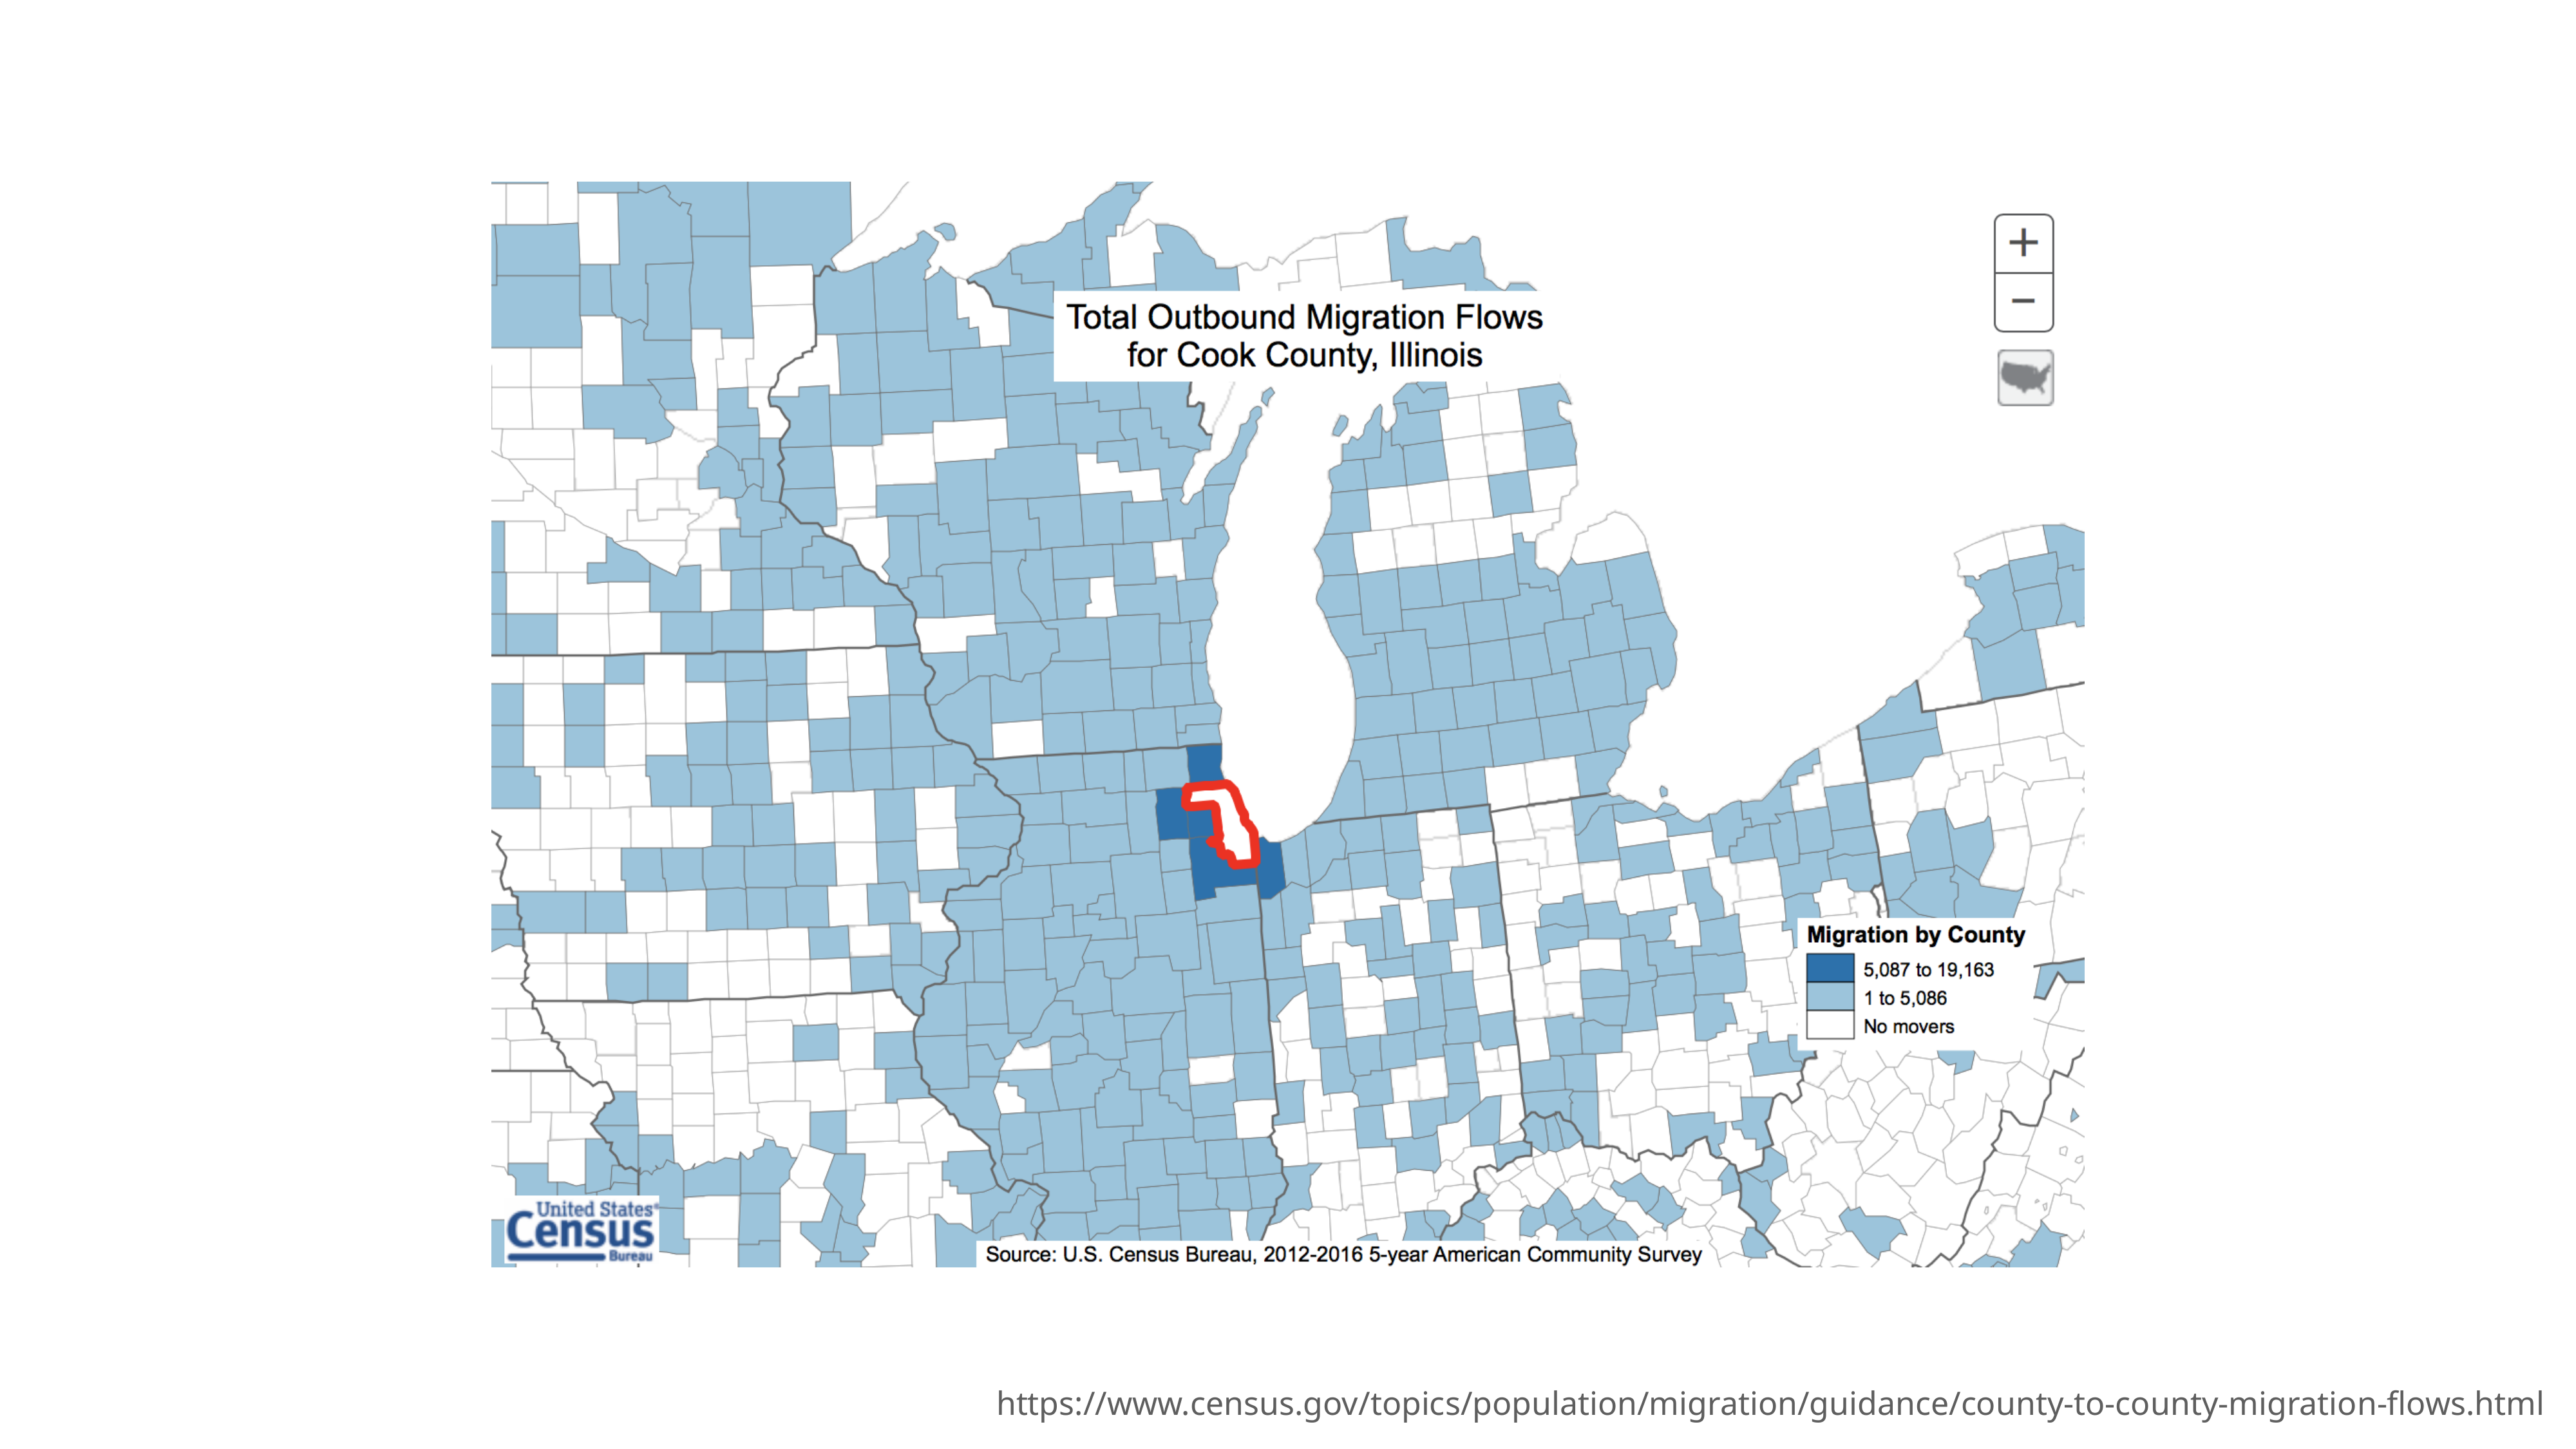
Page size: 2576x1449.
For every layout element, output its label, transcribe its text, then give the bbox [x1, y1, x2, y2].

picture [491, 182, 2085, 1267]
text_box https://www.census.gov/topics/population/migration/guidance/county-to-county-migration-flows.html [990, 1377, 2551, 1427]
